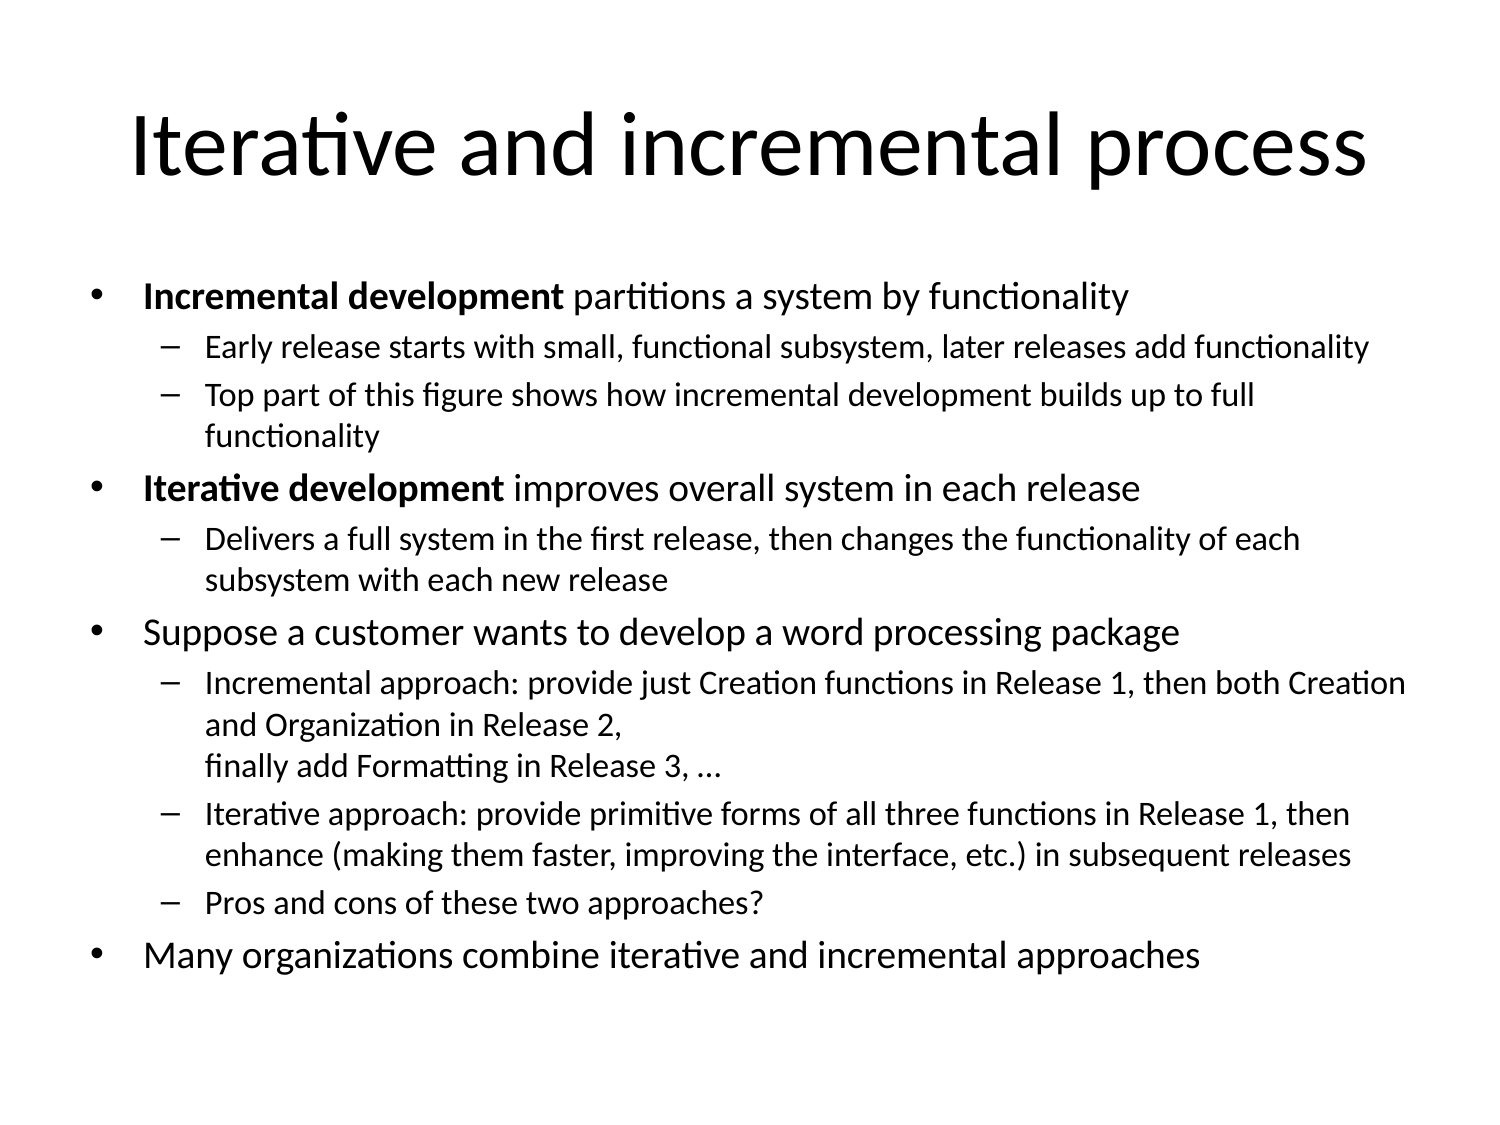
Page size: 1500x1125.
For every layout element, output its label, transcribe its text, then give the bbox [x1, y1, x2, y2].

title Iterative and incremental process [75, 45, 1425, 233]
list Incremental development partitions a system by functionality Early release starts with small, functional subsystem, later releases add functionality Top part of this figure shows how incremental development builds up to full functionality Iterative development improves overall system in each release Delivers a full system in the first release, then changes the functionality of each subsystem with each new release Suppose a customer wants to develop a word processing package Incremental approach: provide just Creation functions in Release 1, then both Creation and Organization in Release 2, finally add Formatting in Release 3, … Iterative approach: provide primitive forms of all three functions in Release 1, then enhance (making them faster, improving the interface, etc.) in subsequent releases Pros and cons of these two approaches? Many organizations combine iterative and incremental approaches [75, 262, 1425, 1005]
